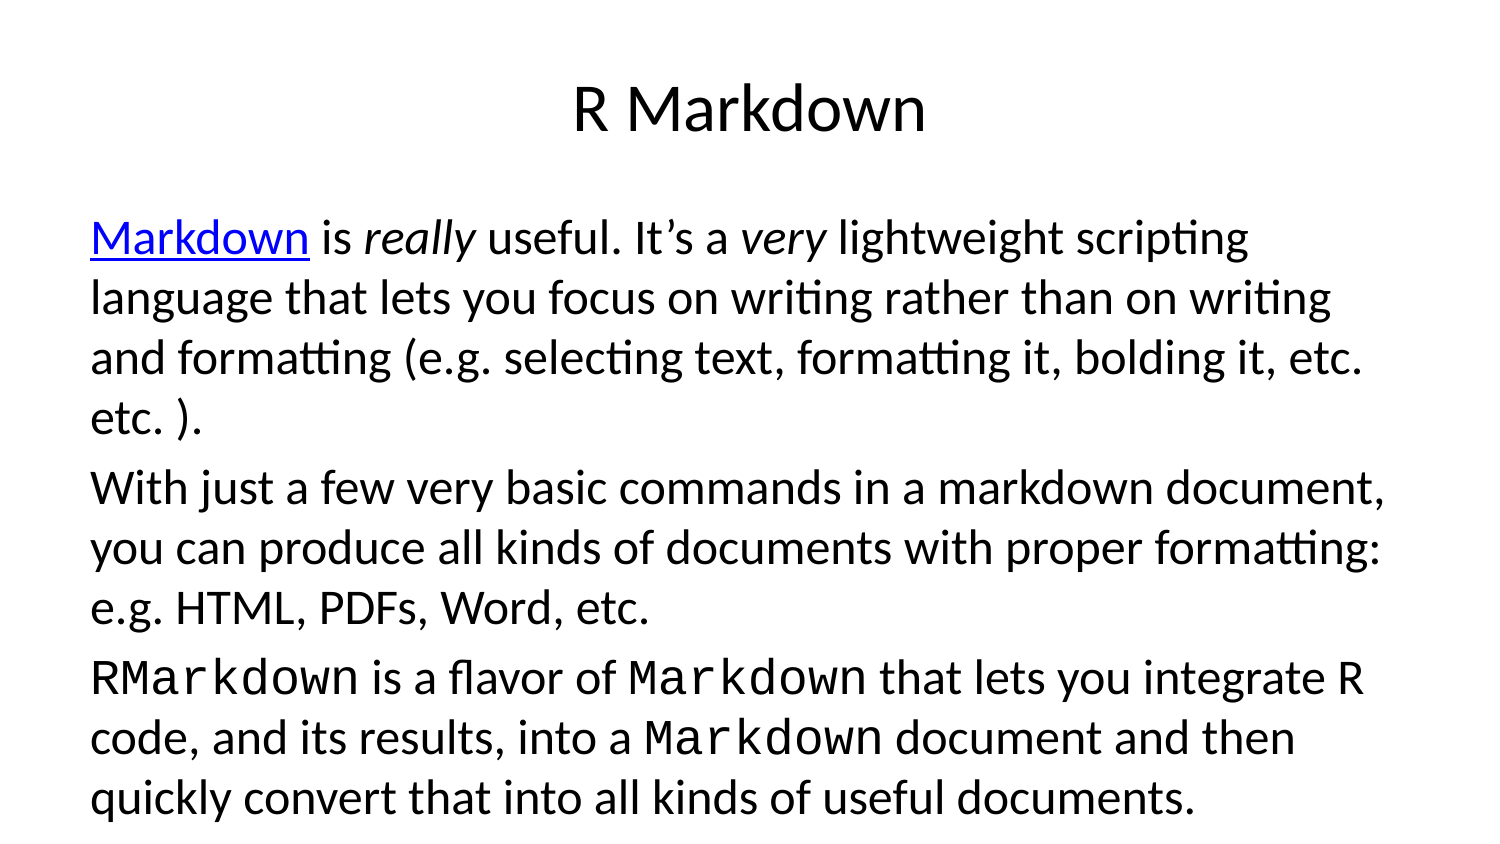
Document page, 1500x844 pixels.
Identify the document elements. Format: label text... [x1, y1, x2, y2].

title R Markdown [75, 33, 1425, 175]
list Markdown is really useful. It’s a very lightweight scripting language that lets you focus on writing rather than on writing and formatting (e.g. selecting text, formatting it, bolding it, etc. etc. ). With just a few very basic commands in a markdown document, you can produce all kinds of documents with proper formatting: e.g. HTML, PDFs, Word, etc. RMarkdown is a flavor of Markdown that lets you integrate R code, and its results, into a Markdown document and then quickly convert that into all kinds of useful documents. I will be using RMarkdown to produce the HTML documents as guides for the class. I probably will ask you to submit assignments in the form of RMarkdown documents, so it will be useful to learn how to use it. Making it work An Rmarkdown document starts with a header section, like the one in this file that has specified fields for author, title, date, etc. Those are the main ones. You can also specify what For now, open up a new RMarkdown document in the YAML header and set the following fields: author to be your name title, pick a title, pick output to be an HTML document. date Copy the formatting form this document into your own. Then, below that, just start writing some text. To compile the R Markdown document. cliock on the knit button. You can italicize text like this. Hi there! NIce to meet you! You can boldface text like this, Nice to meet you too! You an set a blockquote like this: These are some very fancy words. You can also embed a clickable URL like this, to the Globe and Mail Embedding R Code Most importantly you can embed R code write into the RMarkdown document with code chunks. The keyboard shortcut is OPT-CMD-I on a Mac and CTL-ALT-I on a PC. For each code cunk you should give it a label, after the r. And then you just write the R code you want. print("hello world") ## [1] "hello world" In the same way as in regular R, you can store the results with the < operator. output<-print("hello world") ## [1] "hello world" And then you can call it later. output ## [1] "hello world" [75, 196, 1425, 754]
